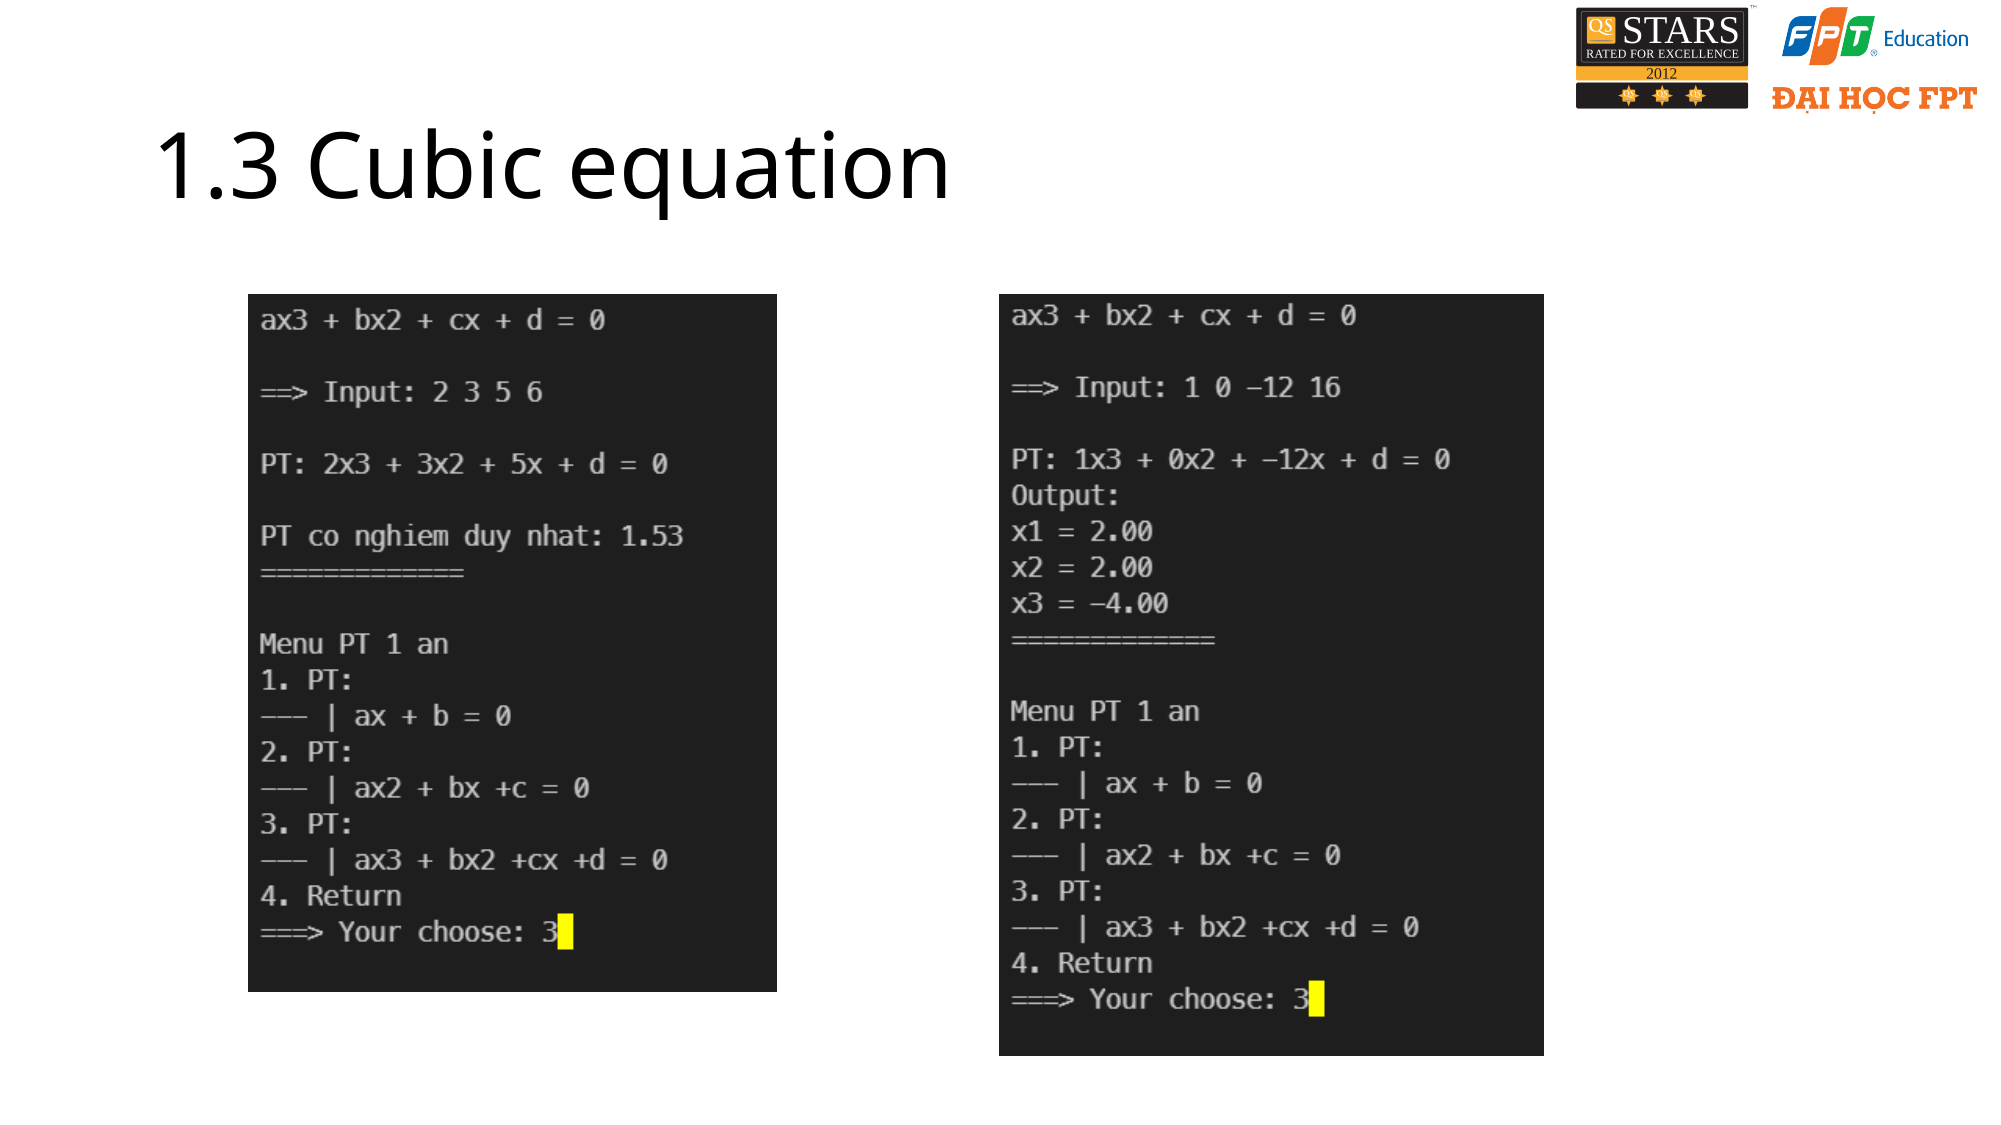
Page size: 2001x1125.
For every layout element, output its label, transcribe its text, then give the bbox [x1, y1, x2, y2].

picture [999, 294, 1544, 1056]
picture [1576, 5, 1977, 114]
title 1.3 Cubic equation [137, 59, 1863, 278]
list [248, 294, 777, 992]
